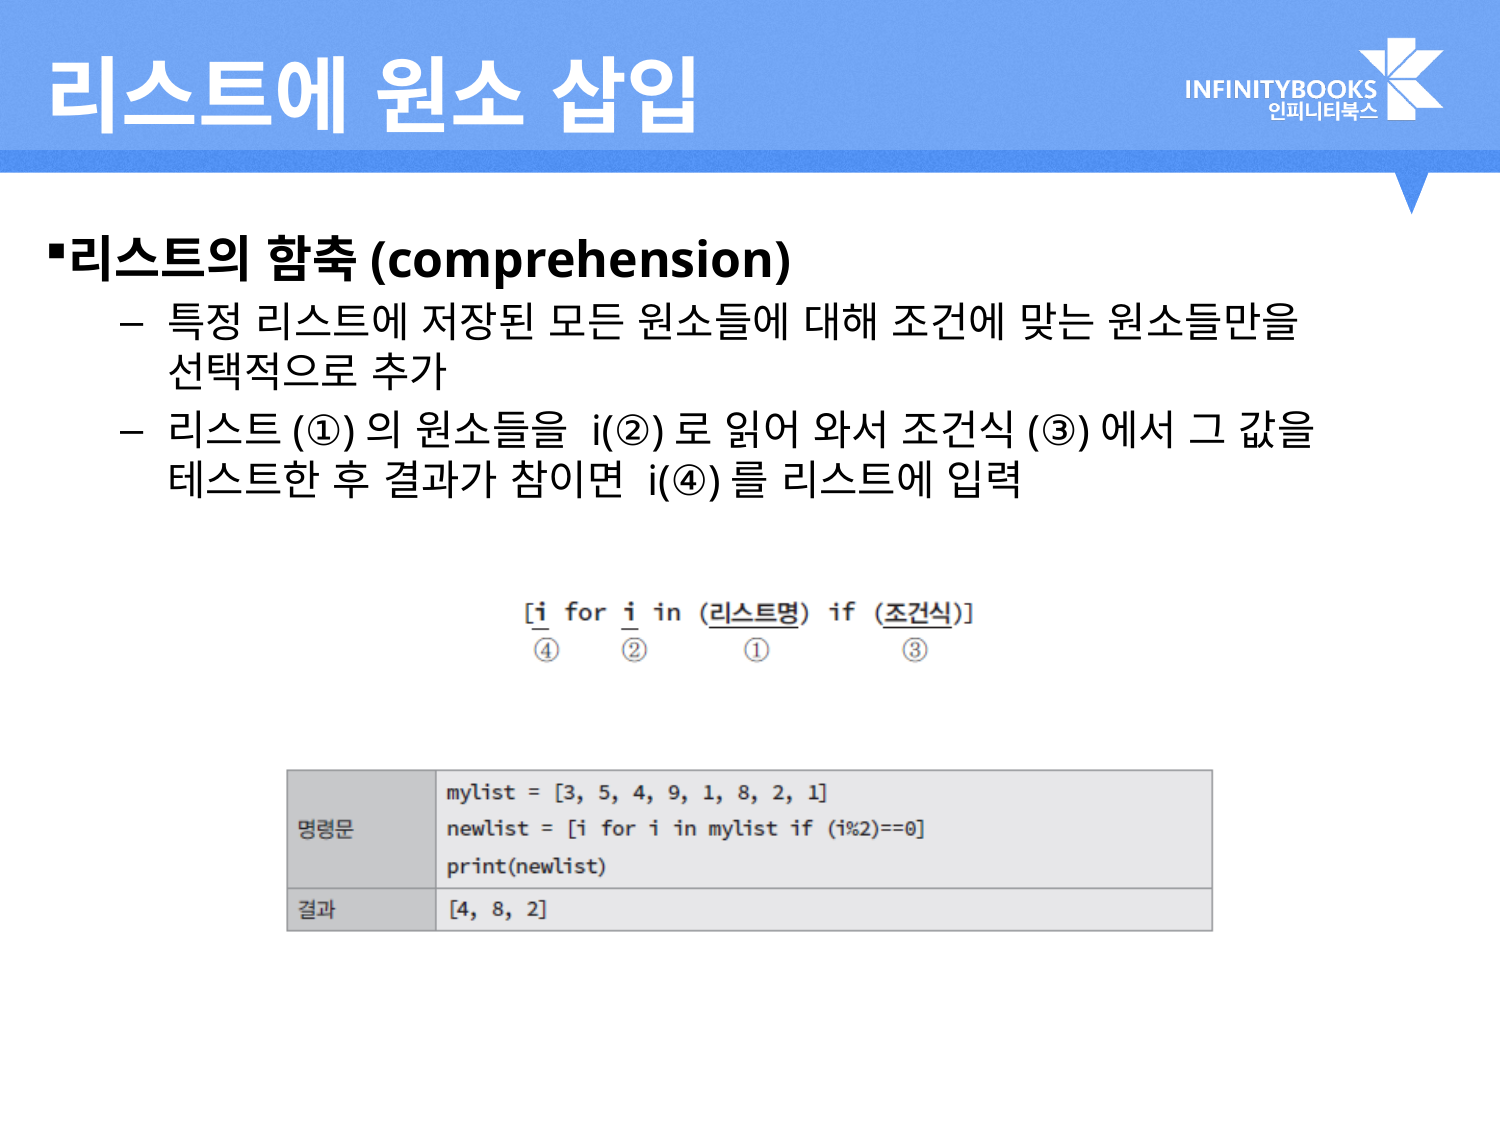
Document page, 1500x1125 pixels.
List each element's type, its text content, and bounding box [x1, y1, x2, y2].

list 리스트의 함축(comprehension) 특정 리스트에 저장된 모든 원소들에 대해 조건에 맞는 원소들만을 선택적으로 추가 리스트(①)의 원소들을 i(②)로 읽어 와서 조건식(③)에서 그 값을 테스트한 후 결과가 참이면 i(④)를 리스트에 입력 [30, 220, 1472, 1075]
picture [518, 594, 982, 672]
title 리스트에 원소 삽입 [30, 35, 1325, 150]
picture [0, 150, 1500, 213]
picture [282, 765, 1218, 935]
picture [1182, 33, 1446, 126]
